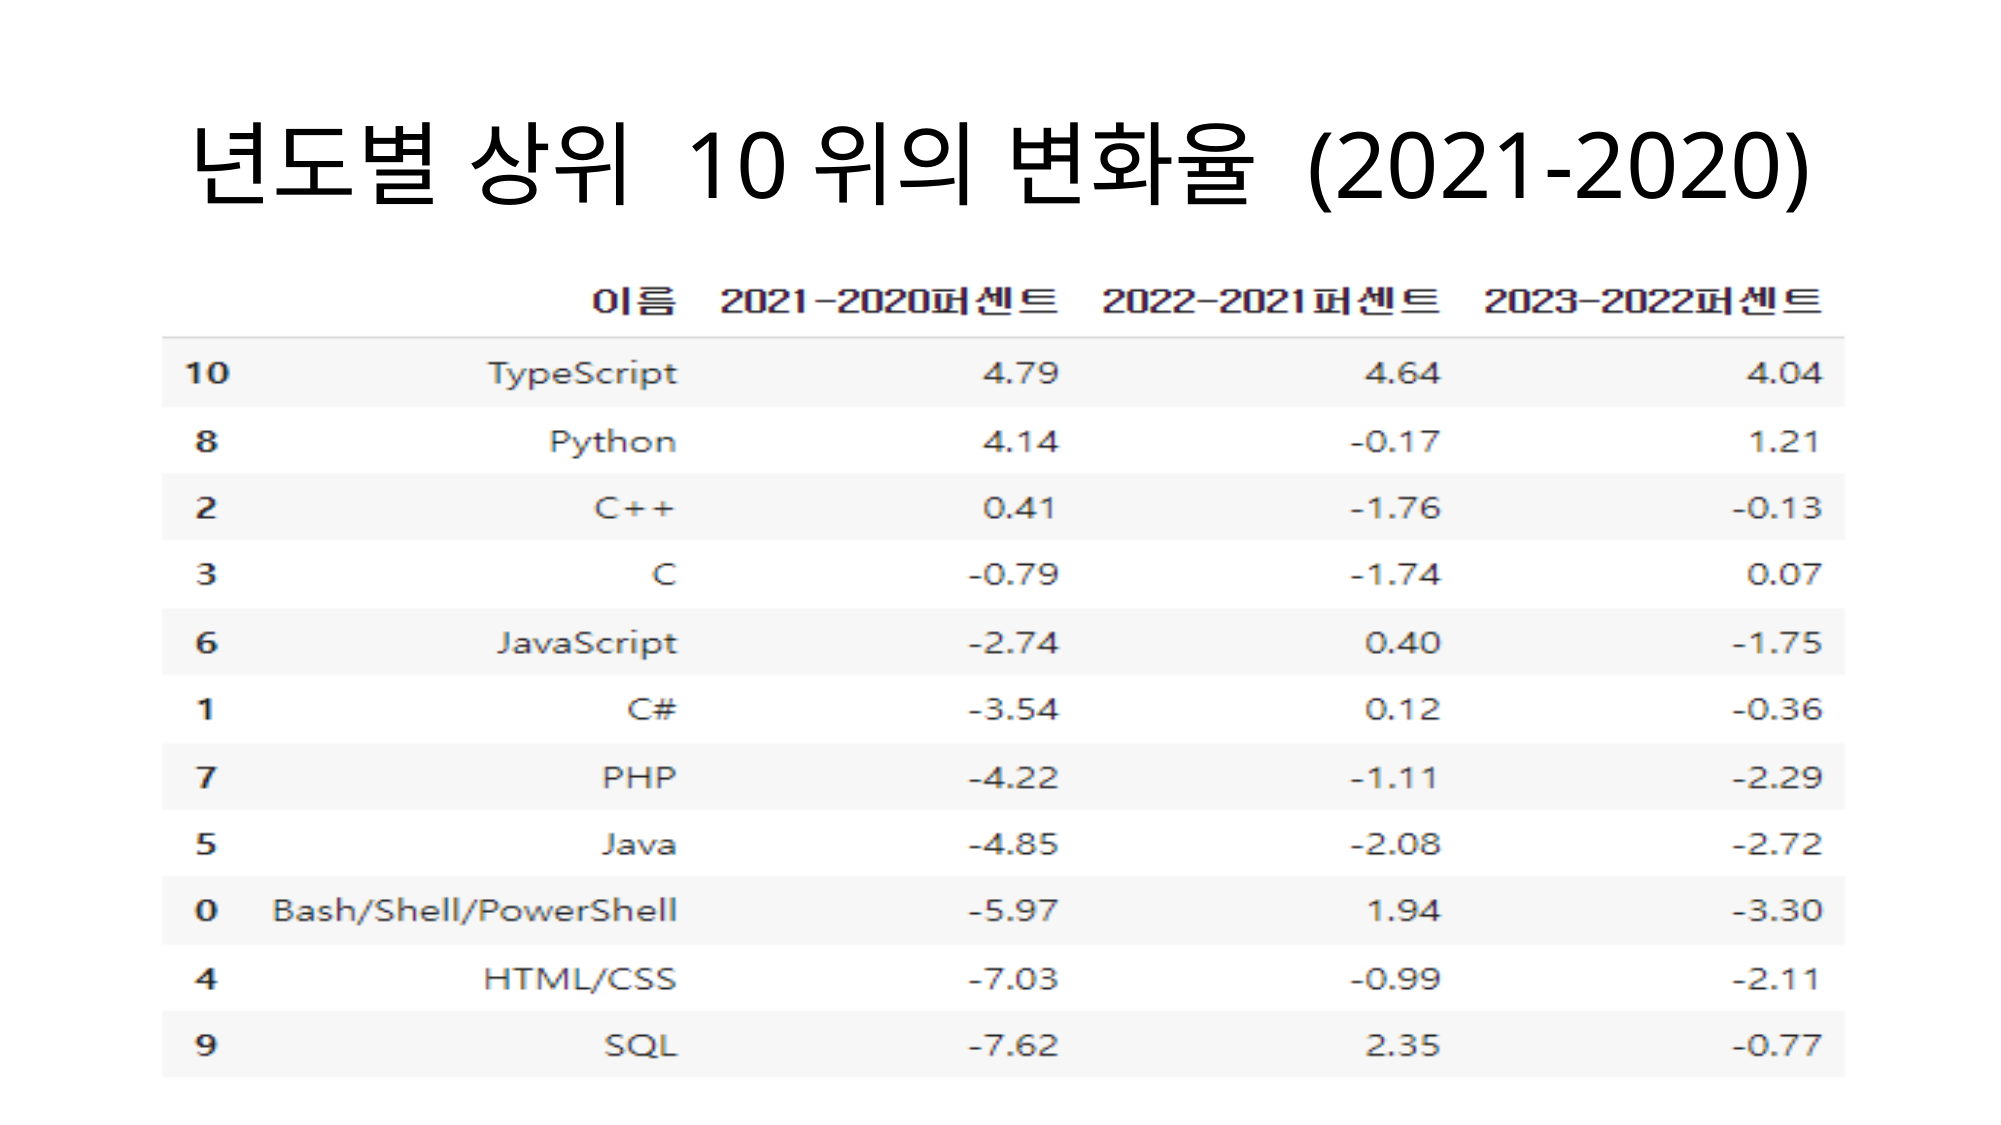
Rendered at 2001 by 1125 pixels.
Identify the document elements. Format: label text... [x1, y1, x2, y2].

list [137, 277, 1863, 1095]
title 년도별 상위 10위의 변화율 (2021-2020) [137, 59, 1863, 277]
